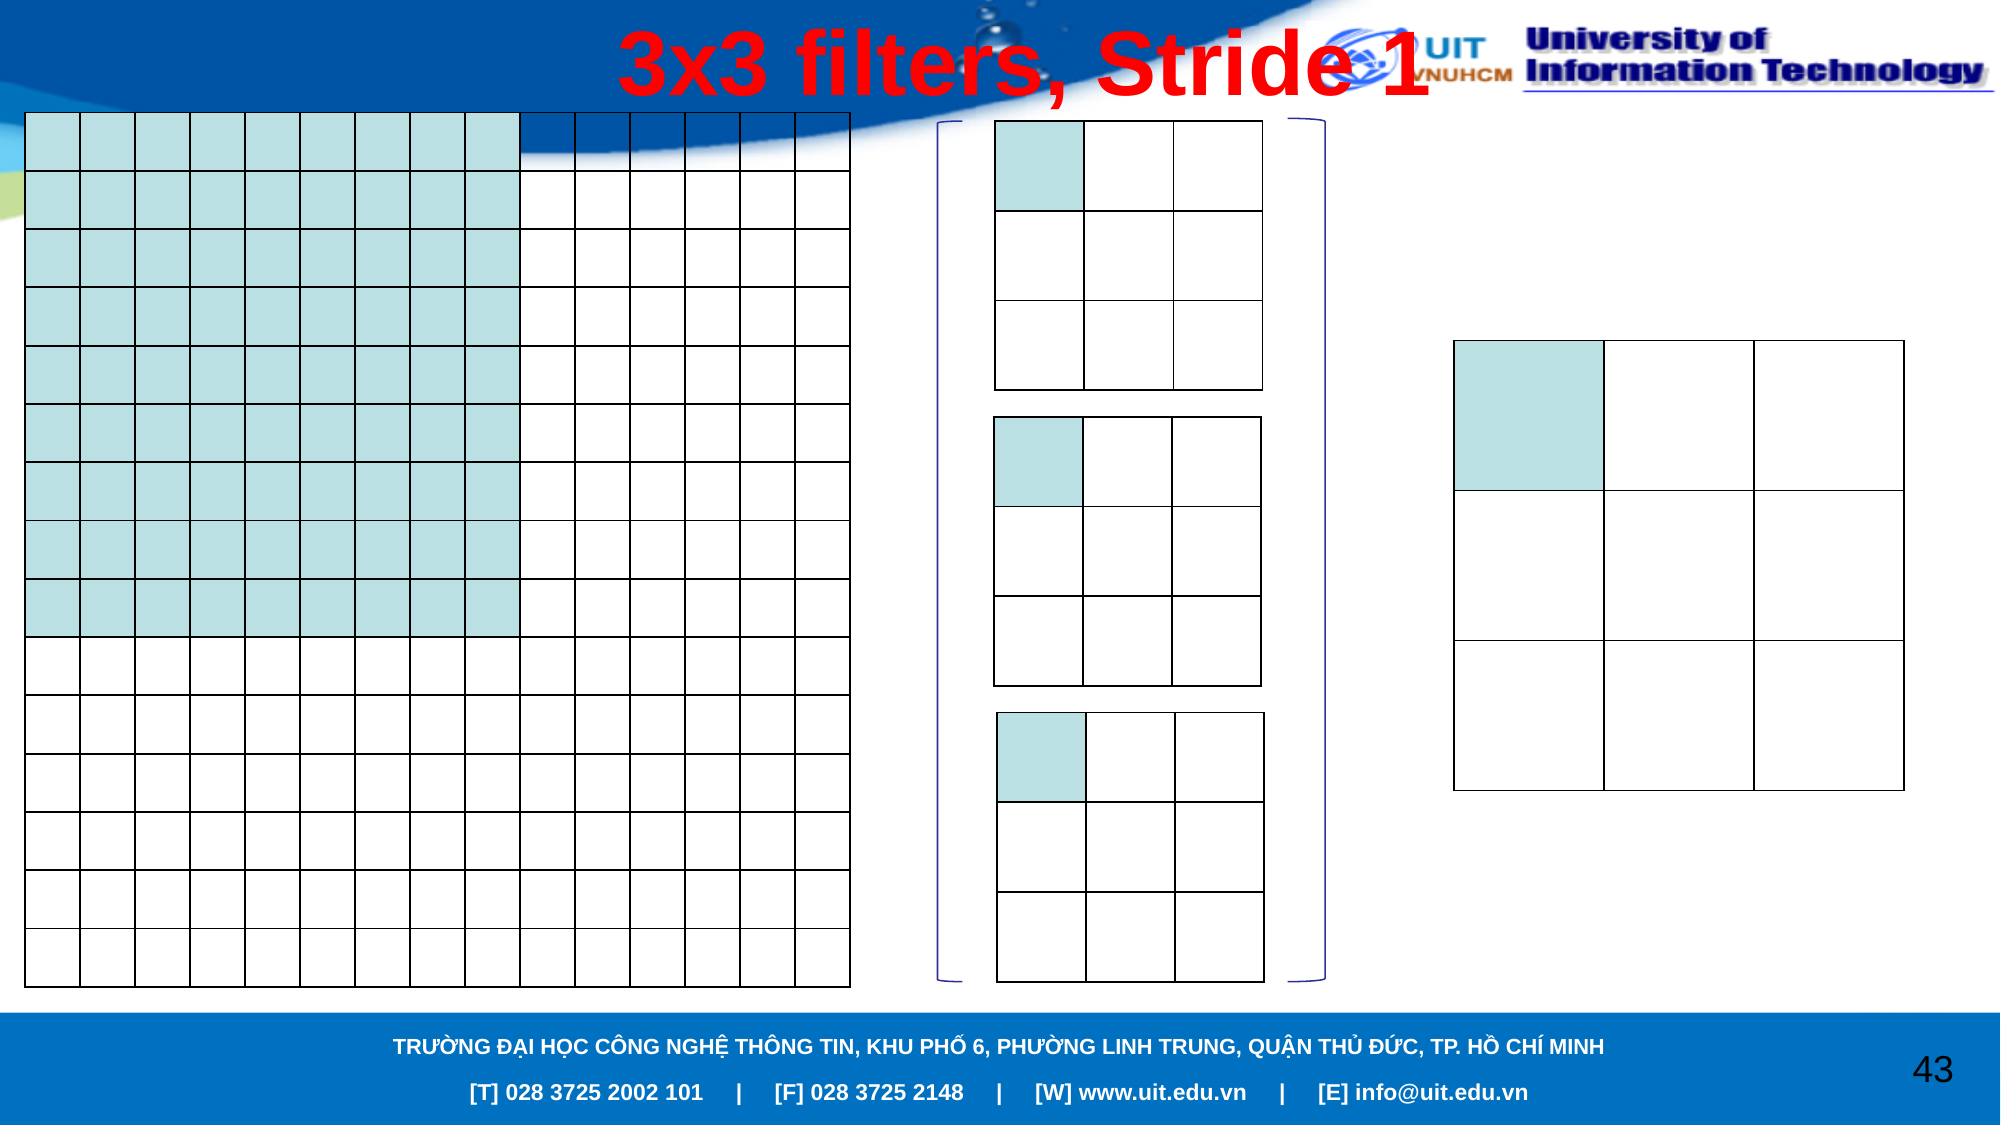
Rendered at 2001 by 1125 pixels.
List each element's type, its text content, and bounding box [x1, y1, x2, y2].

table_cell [996, 212, 1083, 300]
table_cell [686, 230, 739, 286]
table_cell [576, 230, 629, 286]
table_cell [81, 929, 134, 986]
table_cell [741, 813, 794, 869]
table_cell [1605, 641, 1753, 790]
table_cell [631, 755, 684, 811]
table_cell [301, 347, 354, 403]
table_cell [191, 463, 244, 520]
table_cell [576, 696, 629, 753]
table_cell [26, 929, 79, 986]
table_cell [26, 871, 79, 928]
table_header [631, 113, 684, 170]
table_cell [521, 405, 574, 461]
table_cell [136, 463, 189, 520]
table_cell [686, 288, 739, 345]
table_cell [191, 347, 244, 403]
table_header [521, 113, 574, 170]
table_cell [521, 463, 574, 520]
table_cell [356, 871, 409, 928]
table_header [26, 113, 79, 170]
table_cell [246, 638, 299, 694]
table_cell [81, 755, 134, 811]
table_header [411, 113, 464, 170]
table_cell [81, 638, 134, 694]
table_cell [246, 696, 299, 753]
table_cell [466, 638, 519, 694]
table_cell [686, 405, 739, 461]
table_cell [521, 580, 574, 636]
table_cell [1173, 597, 1260, 685]
table_cell [741, 521, 794, 578]
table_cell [796, 929, 849, 986]
table_cell [191, 580, 244, 636]
table_cell [301, 463, 354, 520]
table_cell [466, 405, 519, 461]
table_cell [1087, 893, 1174, 981]
table_cell [301, 230, 354, 286]
table_cell [246, 405, 299, 461]
table_cell [246, 288, 299, 345]
table_cell [521, 230, 574, 286]
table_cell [686, 929, 739, 986]
table_header [466, 113, 519, 170]
table_cell [796, 638, 849, 694]
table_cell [81, 813, 134, 869]
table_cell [466, 929, 519, 986]
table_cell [246, 813, 299, 869]
table_cell [81, 580, 134, 636]
table_cell [191, 638, 244, 694]
table_cell [356, 172, 409, 228]
table_cell [796, 230, 849, 286]
table_cell [576, 288, 629, 345]
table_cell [1173, 507, 1260, 595]
table_cell [521, 172, 574, 228]
table_cell [356, 230, 409, 286]
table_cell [521, 929, 574, 986]
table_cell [246, 871, 299, 928]
table_cell [81, 696, 134, 753]
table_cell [356, 813, 409, 869]
table_cell [576, 172, 629, 228]
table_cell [631, 871, 684, 928]
table_cell [576, 347, 629, 403]
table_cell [136, 929, 189, 986]
table_cell [26, 288, 79, 345]
table_cell [136, 347, 189, 403]
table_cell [1755, 491, 1903, 640]
table_cell [686, 172, 739, 228]
table_cell [796, 288, 849, 345]
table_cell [301, 813, 354, 869]
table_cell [1084, 597, 1171, 685]
table_cell [191, 172, 244, 228]
title 3x3 filters, Stride 1 [150, 0, 1900, 119]
table_cell [411, 230, 464, 286]
table_cell [246, 521, 299, 578]
table_cell [466, 580, 519, 636]
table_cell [998, 803, 1085, 891]
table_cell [995, 507, 1082, 595]
table_cell [246, 580, 299, 636]
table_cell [1176, 893, 1263, 981]
table_header [686, 113, 739, 170]
table_cell [26, 230, 79, 286]
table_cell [1085, 301, 1173, 389]
table_cell [631, 230, 684, 286]
table_cell [576, 405, 629, 461]
table_cell [301, 288, 354, 345]
table_cell [411, 696, 464, 753]
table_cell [1085, 212, 1173, 300]
table_header [191, 113, 244, 170]
table_cell [576, 463, 629, 520]
table_cell [136, 288, 189, 345]
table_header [1176, 713, 1263, 801]
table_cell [998, 893, 1085, 981]
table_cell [1455, 641, 1603, 790]
table_cell [301, 172, 354, 228]
table_cell [576, 580, 629, 636]
table_cell [81, 172, 134, 228]
table_cell [26, 521, 79, 578]
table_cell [796, 755, 849, 811]
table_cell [576, 929, 629, 986]
table_cell [26, 463, 79, 520]
table_cell [136, 755, 189, 811]
table_cell [796, 347, 849, 403]
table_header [1174, 122, 1262, 210]
table_header [356, 113, 409, 170]
table_cell [136, 230, 189, 286]
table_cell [246, 929, 299, 986]
table_cell [81, 230, 134, 286]
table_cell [576, 813, 629, 869]
table_cell [521, 696, 574, 753]
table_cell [1755, 641, 1903, 790]
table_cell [411, 929, 464, 986]
table_header [796, 113, 849, 170]
table_cell [741, 172, 794, 228]
table_cell [411, 405, 464, 461]
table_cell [301, 929, 354, 986]
table_cell [301, 755, 354, 811]
table_cell [741, 638, 794, 694]
table_cell [796, 463, 849, 520]
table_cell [136, 813, 189, 869]
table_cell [631, 929, 684, 986]
table_cell [356, 463, 409, 520]
table_cell [191, 288, 244, 345]
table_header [995, 418, 1082, 506]
table_cell [466, 347, 519, 403]
table_cell [466, 172, 519, 228]
table_cell [576, 638, 629, 694]
table_cell [246, 172, 299, 228]
table_header [741, 113, 794, 170]
table_cell [191, 405, 244, 461]
table_header [301, 113, 354, 170]
table_cell [301, 580, 354, 636]
table_cell [136, 521, 189, 578]
table_cell [741, 288, 794, 345]
table_cell [576, 755, 629, 811]
table_cell [631, 521, 684, 578]
table_cell [26, 172, 79, 228]
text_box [1287, 117, 1326, 983]
table_cell [411, 172, 464, 228]
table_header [1087, 713, 1174, 801]
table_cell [741, 929, 794, 986]
table_cell [301, 405, 354, 461]
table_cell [1174, 212, 1262, 300]
table_cell [136, 172, 189, 228]
table_cell [631, 463, 684, 520]
table_cell [191, 230, 244, 286]
table_cell [356, 638, 409, 694]
table_cell [26, 405, 79, 461]
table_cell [576, 871, 629, 928]
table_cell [191, 813, 244, 869]
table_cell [686, 871, 739, 928]
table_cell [521, 813, 574, 869]
table_cell [81, 347, 134, 403]
table_cell [741, 463, 794, 520]
table_cell [26, 638, 79, 694]
table_cell [796, 696, 849, 753]
table_cell [741, 347, 794, 403]
table_cell [466, 521, 519, 578]
table_cell [26, 696, 79, 753]
table_cell [741, 405, 794, 461]
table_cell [1605, 491, 1753, 640]
table_cell [686, 347, 739, 403]
table_cell [411, 638, 464, 694]
table_cell [796, 172, 849, 228]
table_cell [521, 288, 574, 345]
table_cell [631, 696, 684, 753]
table_cell [136, 638, 189, 694]
table_cell [411, 580, 464, 636]
table_cell [466, 230, 519, 286]
table_cell [411, 521, 464, 578]
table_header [1084, 418, 1171, 506]
table_cell [136, 405, 189, 461]
table_cell [741, 580, 794, 636]
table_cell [1084, 507, 1171, 595]
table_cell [1176, 803, 1263, 891]
table_cell [301, 521, 354, 578]
table_cell [631, 405, 684, 461]
table_cell [81, 521, 134, 578]
table_cell [356, 347, 409, 403]
table_cell [26, 347, 79, 403]
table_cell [1087, 803, 1174, 891]
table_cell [686, 813, 739, 869]
table_cell [136, 696, 189, 753]
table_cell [136, 871, 189, 928]
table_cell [631, 813, 684, 869]
table_cell [301, 696, 354, 753]
table_cell [521, 347, 574, 403]
table_header [246, 113, 299, 170]
table_cell [246, 463, 299, 520]
table_cell [356, 521, 409, 578]
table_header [998, 713, 1085, 801]
table_cell [191, 696, 244, 753]
table_cell [356, 580, 409, 636]
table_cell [796, 813, 849, 869]
table_cell [796, 405, 849, 461]
table_cell [81, 463, 134, 520]
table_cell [191, 871, 244, 928]
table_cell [741, 755, 794, 811]
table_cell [686, 755, 739, 811]
table_cell [631, 347, 684, 403]
table_cell [411, 463, 464, 520]
table_cell [81, 405, 134, 461]
table_cell [356, 755, 409, 811]
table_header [1455, 341, 1603, 490]
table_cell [1174, 301, 1262, 389]
table_cell [466, 463, 519, 520]
table_cell [136, 580, 189, 636]
picture [0, 0, 2001, 1125]
table_cell [686, 638, 739, 694]
table_cell [466, 696, 519, 753]
table_cell [631, 638, 684, 694]
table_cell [466, 813, 519, 869]
table_cell [411, 288, 464, 345]
table_cell [246, 347, 299, 403]
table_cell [356, 929, 409, 986]
table_cell [466, 288, 519, 345]
table_cell [81, 288, 134, 345]
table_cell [26, 813, 79, 869]
table_cell [631, 172, 684, 228]
table_cell [356, 405, 409, 461]
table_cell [521, 871, 574, 928]
table_cell [741, 230, 794, 286]
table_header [1173, 418, 1260, 506]
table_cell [191, 929, 244, 986]
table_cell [796, 871, 849, 928]
table_cell [356, 288, 409, 345]
table_cell [631, 580, 684, 636]
table_cell [686, 521, 739, 578]
table_cell [301, 638, 354, 694]
table_cell [191, 755, 244, 811]
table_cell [741, 871, 794, 928]
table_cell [995, 597, 1082, 685]
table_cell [301, 871, 354, 928]
table_cell [521, 638, 574, 694]
table_cell [521, 521, 574, 578]
table_cell [191, 521, 244, 578]
table_cell [631, 288, 684, 345]
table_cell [1455, 491, 1603, 640]
table_header [81, 113, 134, 170]
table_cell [996, 301, 1083, 389]
table_cell [26, 755, 79, 811]
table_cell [411, 871, 464, 928]
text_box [936, 120, 963, 983]
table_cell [411, 813, 464, 869]
table_cell [686, 696, 739, 753]
table_cell [521, 755, 574, 811]
table_cell [576, 521, 629, 578]
table_cell [686, 580, 739, 636]
table_cell [741, 696, 794, 753]
table_header [136, 113, 189, 170]
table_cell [81, 871, 134, 928]
table_cell [246, 230, 299, 286]
table_header [576, 113, 629, 170]
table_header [996, 122, 1083, 210]
table_cell [356, 696, 409, 753]
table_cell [466, 871, 519, 928]
table_cell [466, 755, 519, 811]
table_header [1755, 341, 1903, 490]
table_cell [26, 580, 79, 636]
table_cell [796, 521, 849, 578]
table_cell [796, 580, 849, 636]
table_cell [686, 463, 739, 520]
table_cell [411, 755, 464, 811]
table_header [1085, 122, 1173, 210]
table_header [1605, 341, 1753, 490]
table_cell [246, 755, 299, 811]
table_cell [411, 347, 464, 403]
